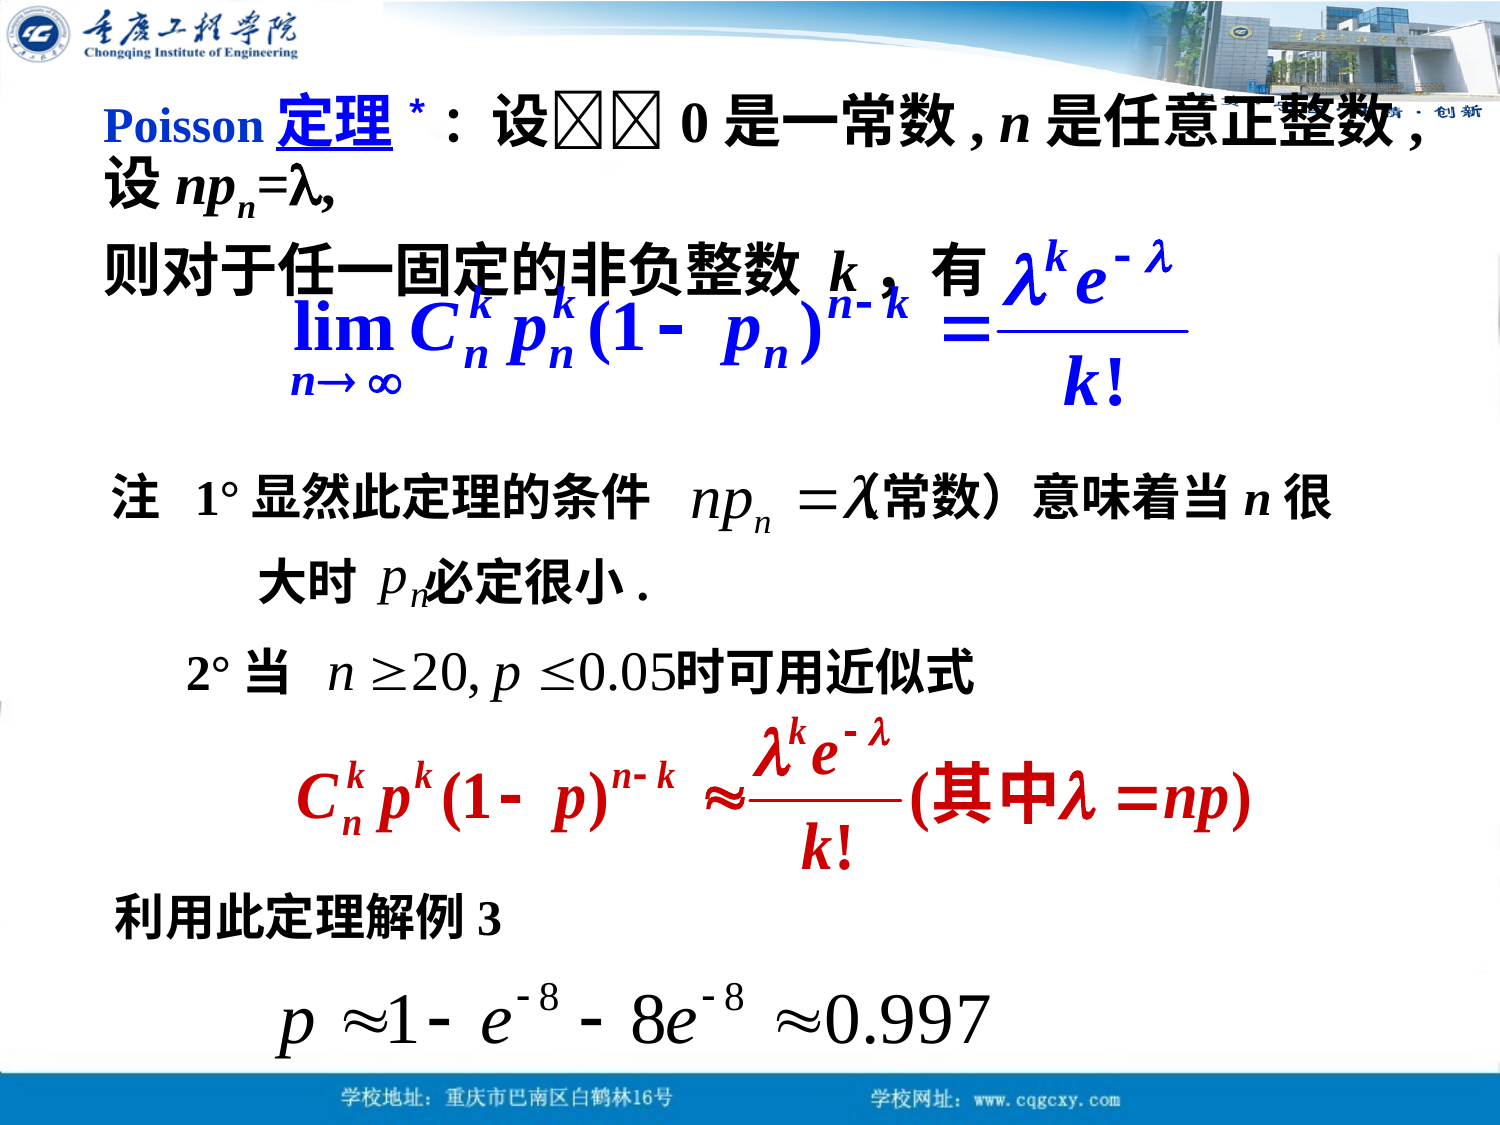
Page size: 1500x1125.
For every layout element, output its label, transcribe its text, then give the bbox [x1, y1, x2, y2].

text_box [170, 632, 1347, 882]
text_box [99, 878, 1001, 1071]
picture [0, 0, 1500, 1125]
text_box Poisson定理*：设0是一常数, n是任意正整数,设npn=, 则对于任一固定的非负整数 k，有 [88, 90, 1489, 310]
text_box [95, 457, 1412, 624]
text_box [277, 219, 1200, 418]
